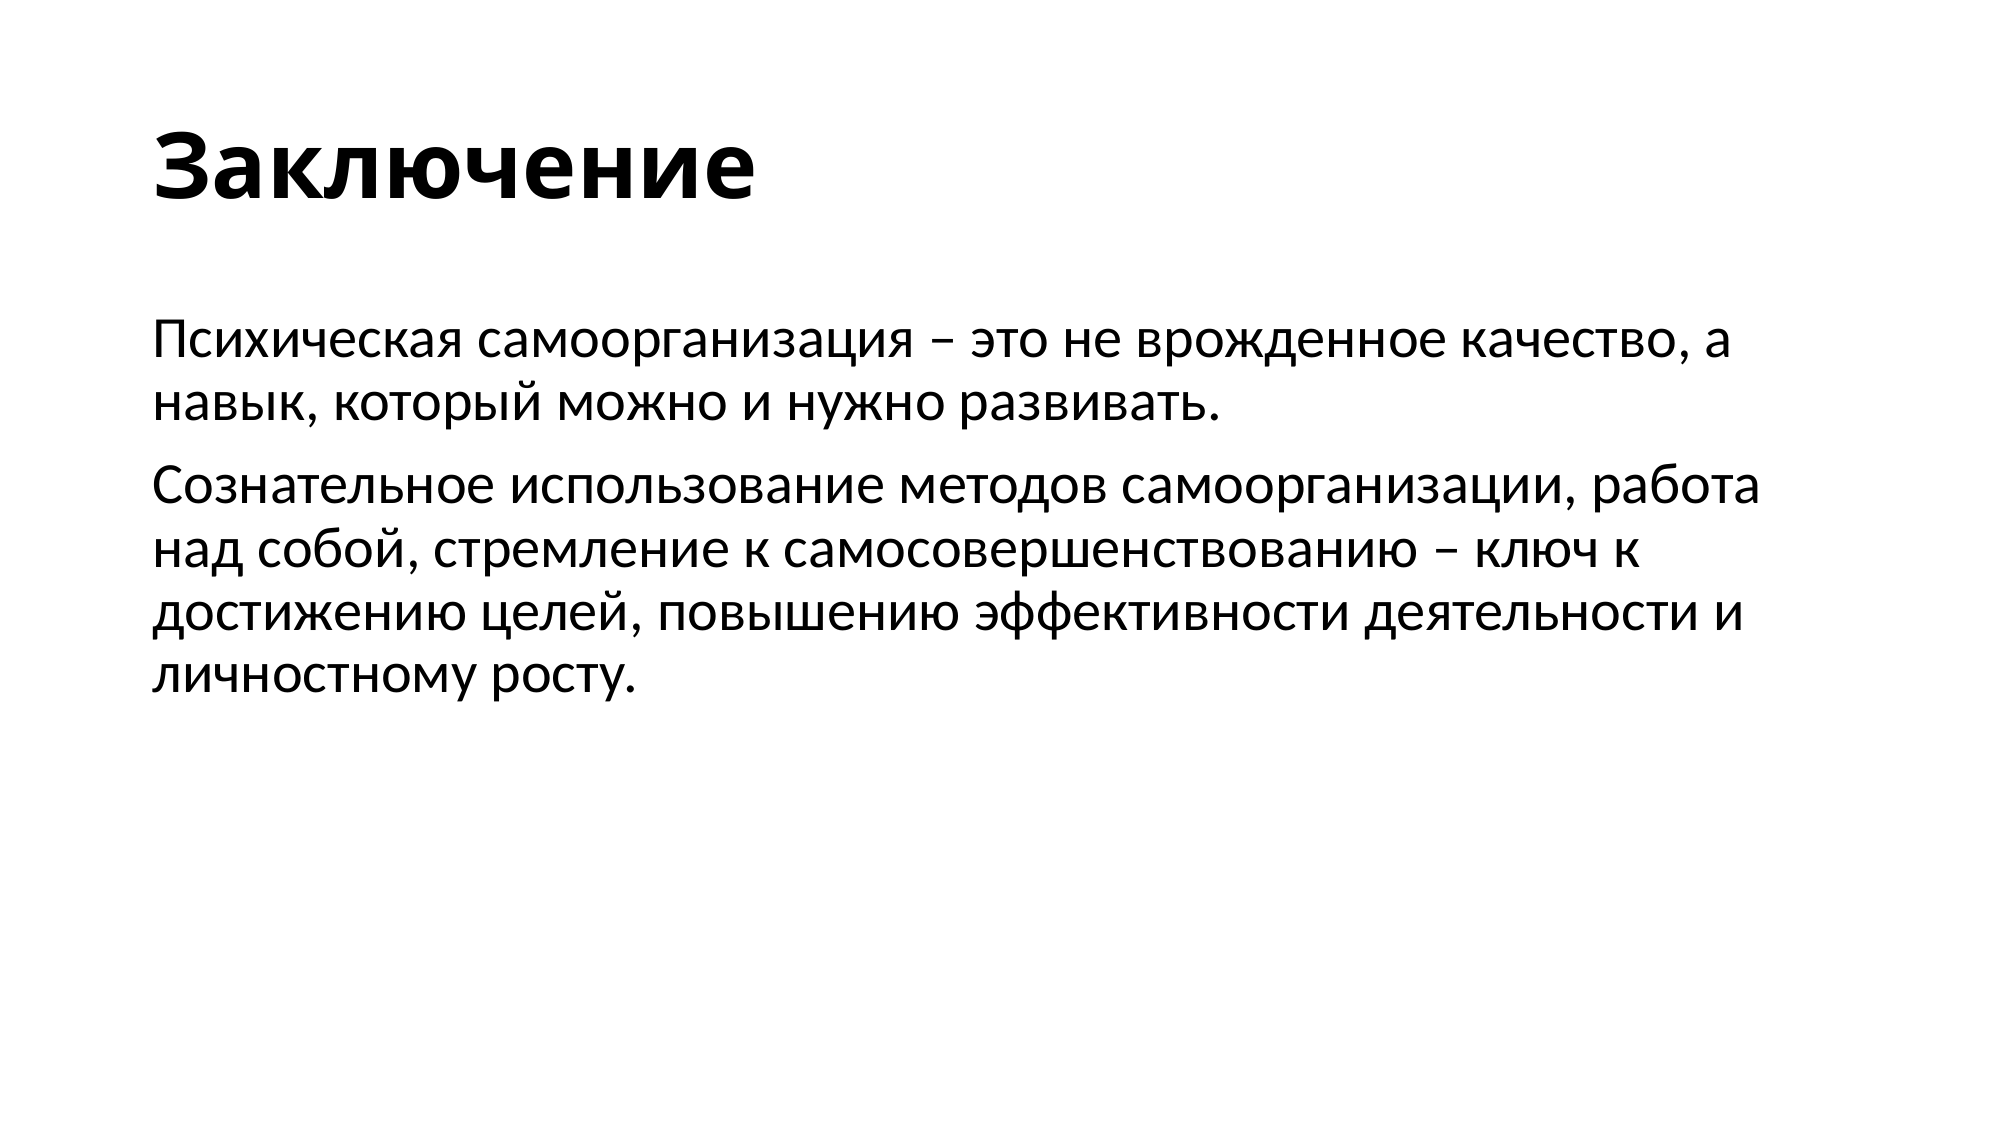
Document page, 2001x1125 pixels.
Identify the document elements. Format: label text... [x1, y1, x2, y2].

title Заключение [137, 59, 1863, 278]
list Психическая самоорганизация – это не врожденное качество, а навык, который можно и нужно развивать. Сознательное использование методов самоорганизации, работа над собой, стремление к самосовершенствованию – ключ к достижению целей, повышению эффективности деятельности и личностному росту. [137, 299, 1863, 1014]
